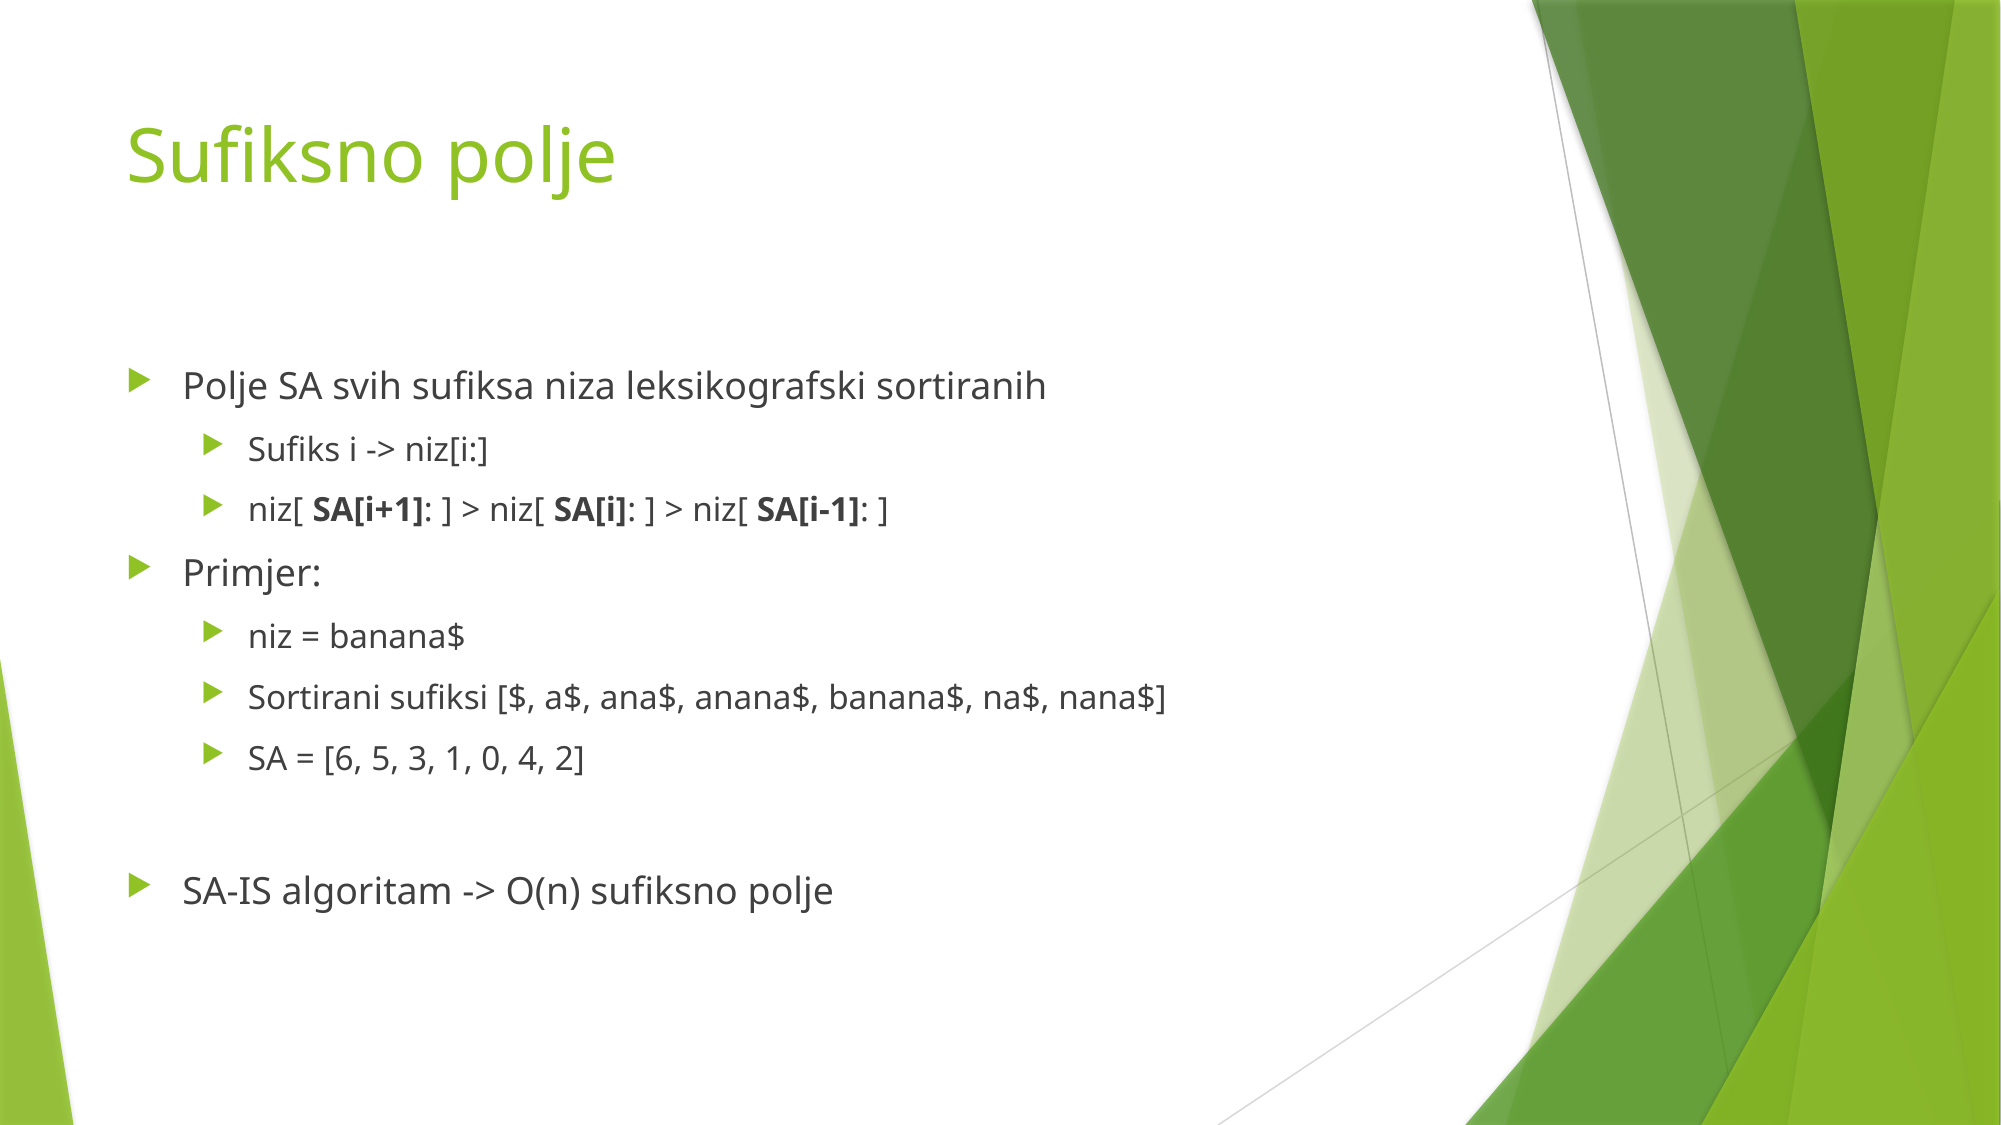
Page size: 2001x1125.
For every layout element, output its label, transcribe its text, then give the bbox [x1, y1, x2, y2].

list Polje SA svih sufiksa niza leksikografski sortiranih Sufiks i -> niz[i:] niz[ SA[i+1]: ] > niz[ SA[i]: ] > niz[ SA[i-1]: ] Primjer: niz = banana$ Sortirani sufiksi [$, a$, ana$, anana$, banana$, na$, nana$] SA = [6, 5, 3, 1, 0, 4, 2] SA-IS algoritam -> O(n) sufiksno polje [111, 354, 1522, 992]
title Sufiksno polje [111, 99, 1522, 317]
